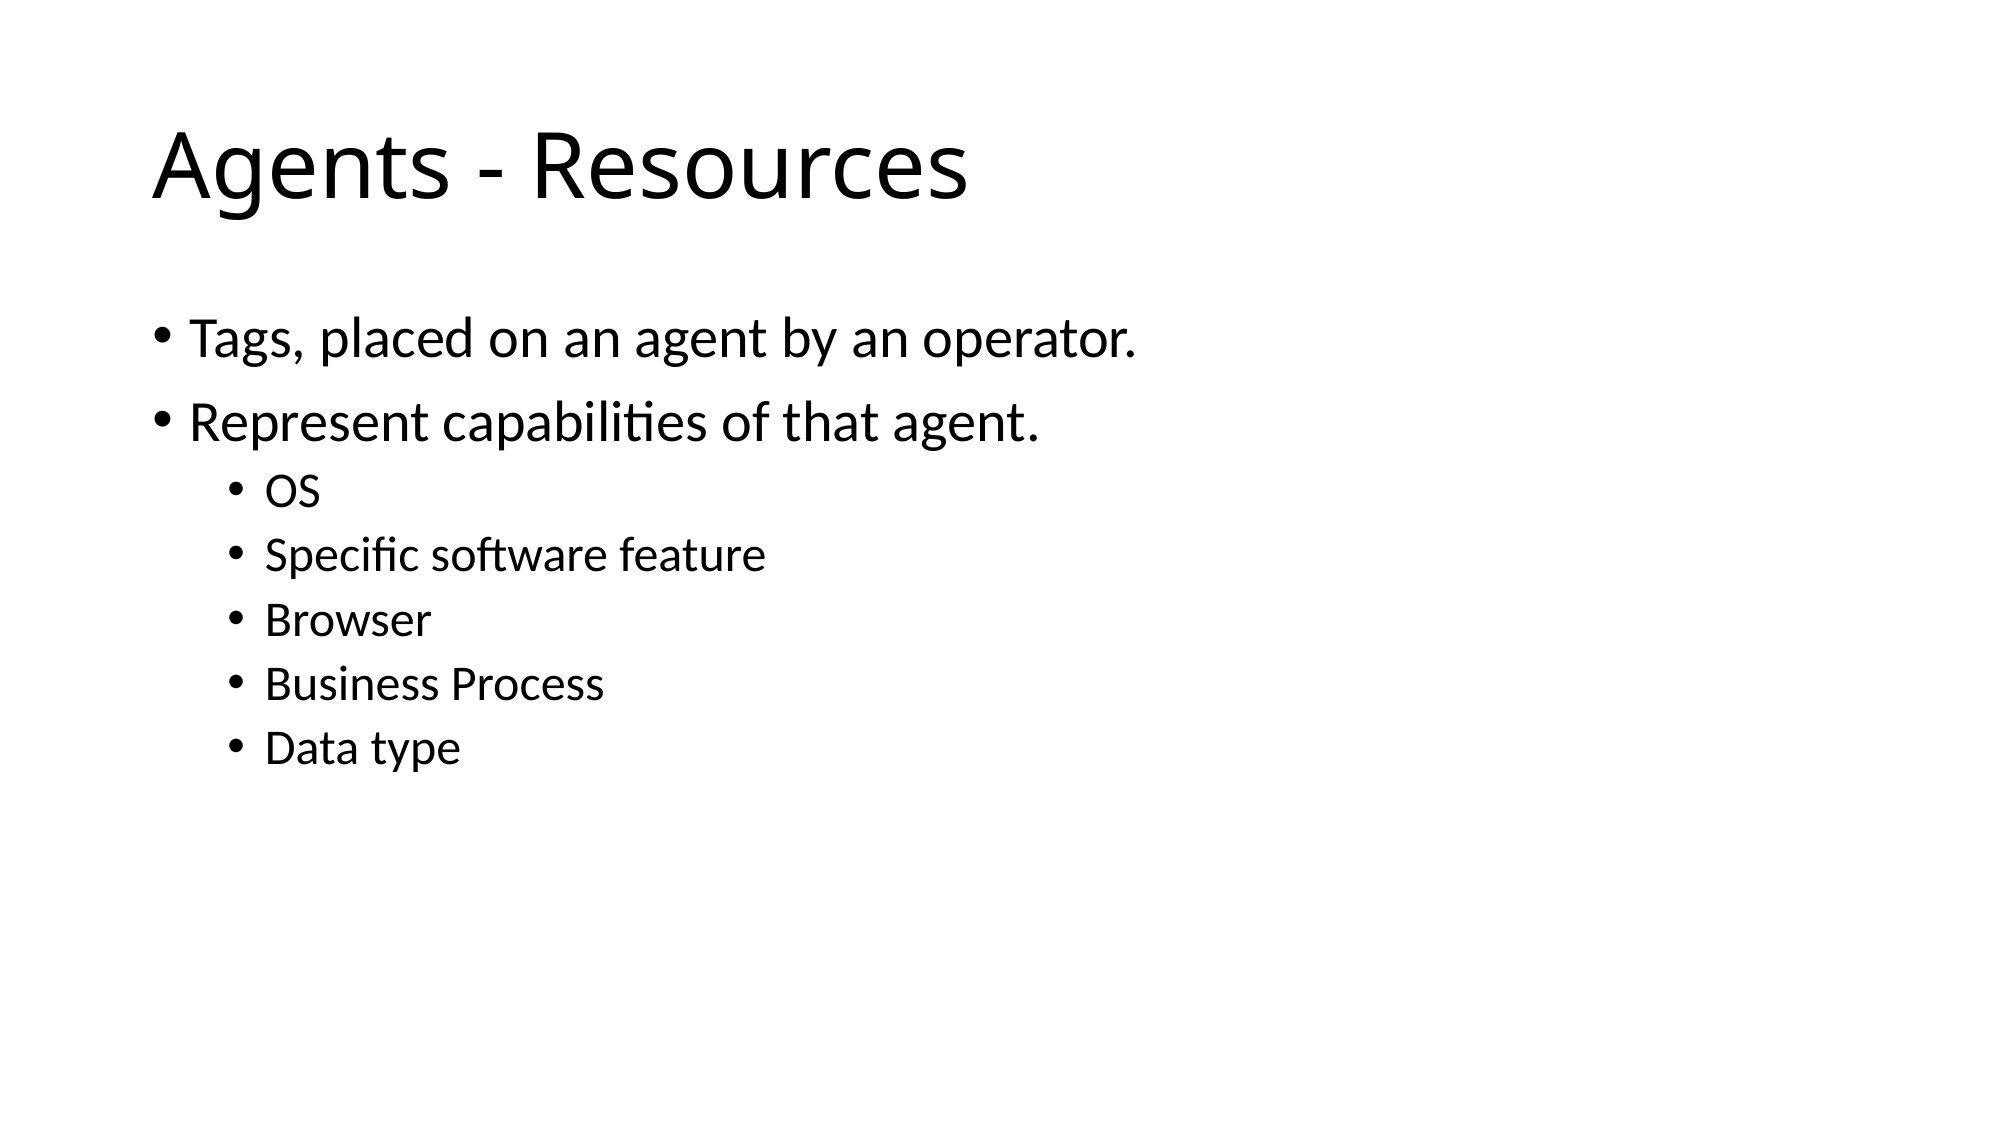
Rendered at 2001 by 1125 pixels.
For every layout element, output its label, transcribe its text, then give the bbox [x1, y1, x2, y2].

title Agents - Resources [137, 59, 1863, 278]
list Tags, placed on an agent by an operator. Represent capabilities of that agent. OS Specific software feature Browser Business Process Data type [137, 299, 1863, 1014]
